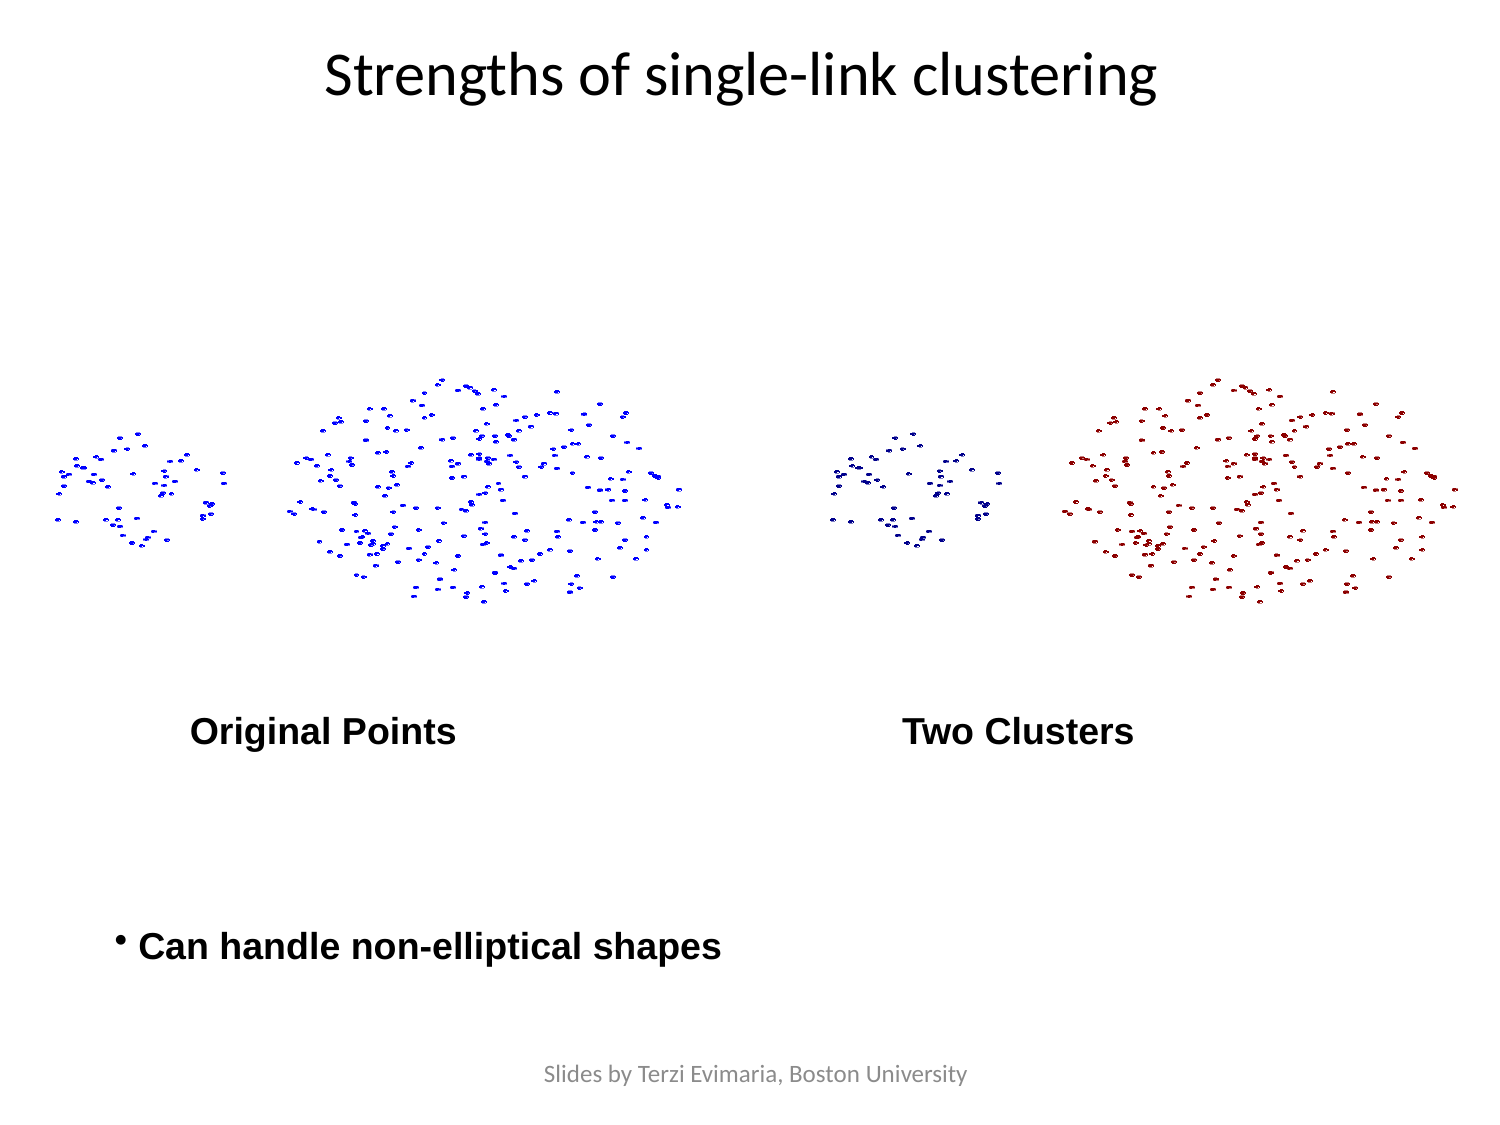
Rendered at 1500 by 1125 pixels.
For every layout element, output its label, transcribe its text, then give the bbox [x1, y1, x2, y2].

title Strengths of single-link clustering [62, 24, 1421, 116]
picture [24, 324, 712, 669]
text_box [799, 324, 1474, 761]
text_box Original Points [174, 699, 650, 760]
footer Slides by Terzi Evimaria, Boston University [425, 1042, 1088, 1103]
text_box Can handle non-elliptical shapes [99, 914, 1138, 975]
